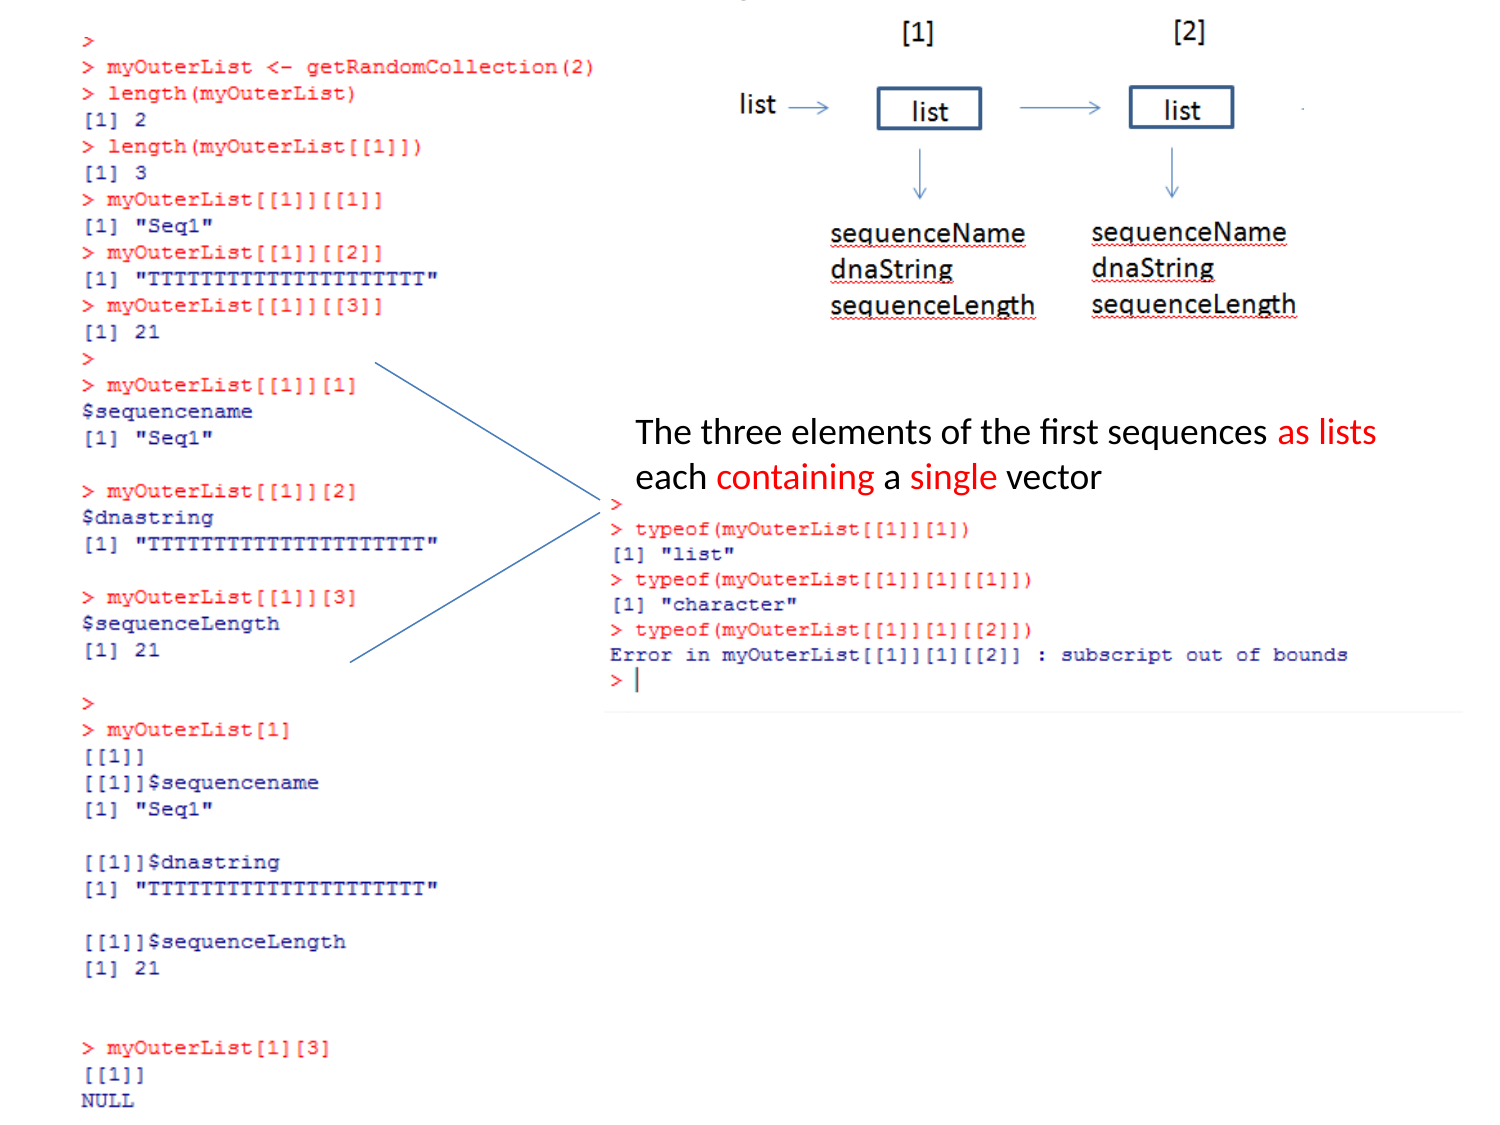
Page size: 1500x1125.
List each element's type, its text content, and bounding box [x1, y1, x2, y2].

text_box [349, 512, 599, 663]
picture [74, 0, 1463, 1119]
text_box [374, 362, 601, 501]
text_box The three elements of the first sequences as lists each containing a single vector [804, 399, 1392, 498]
